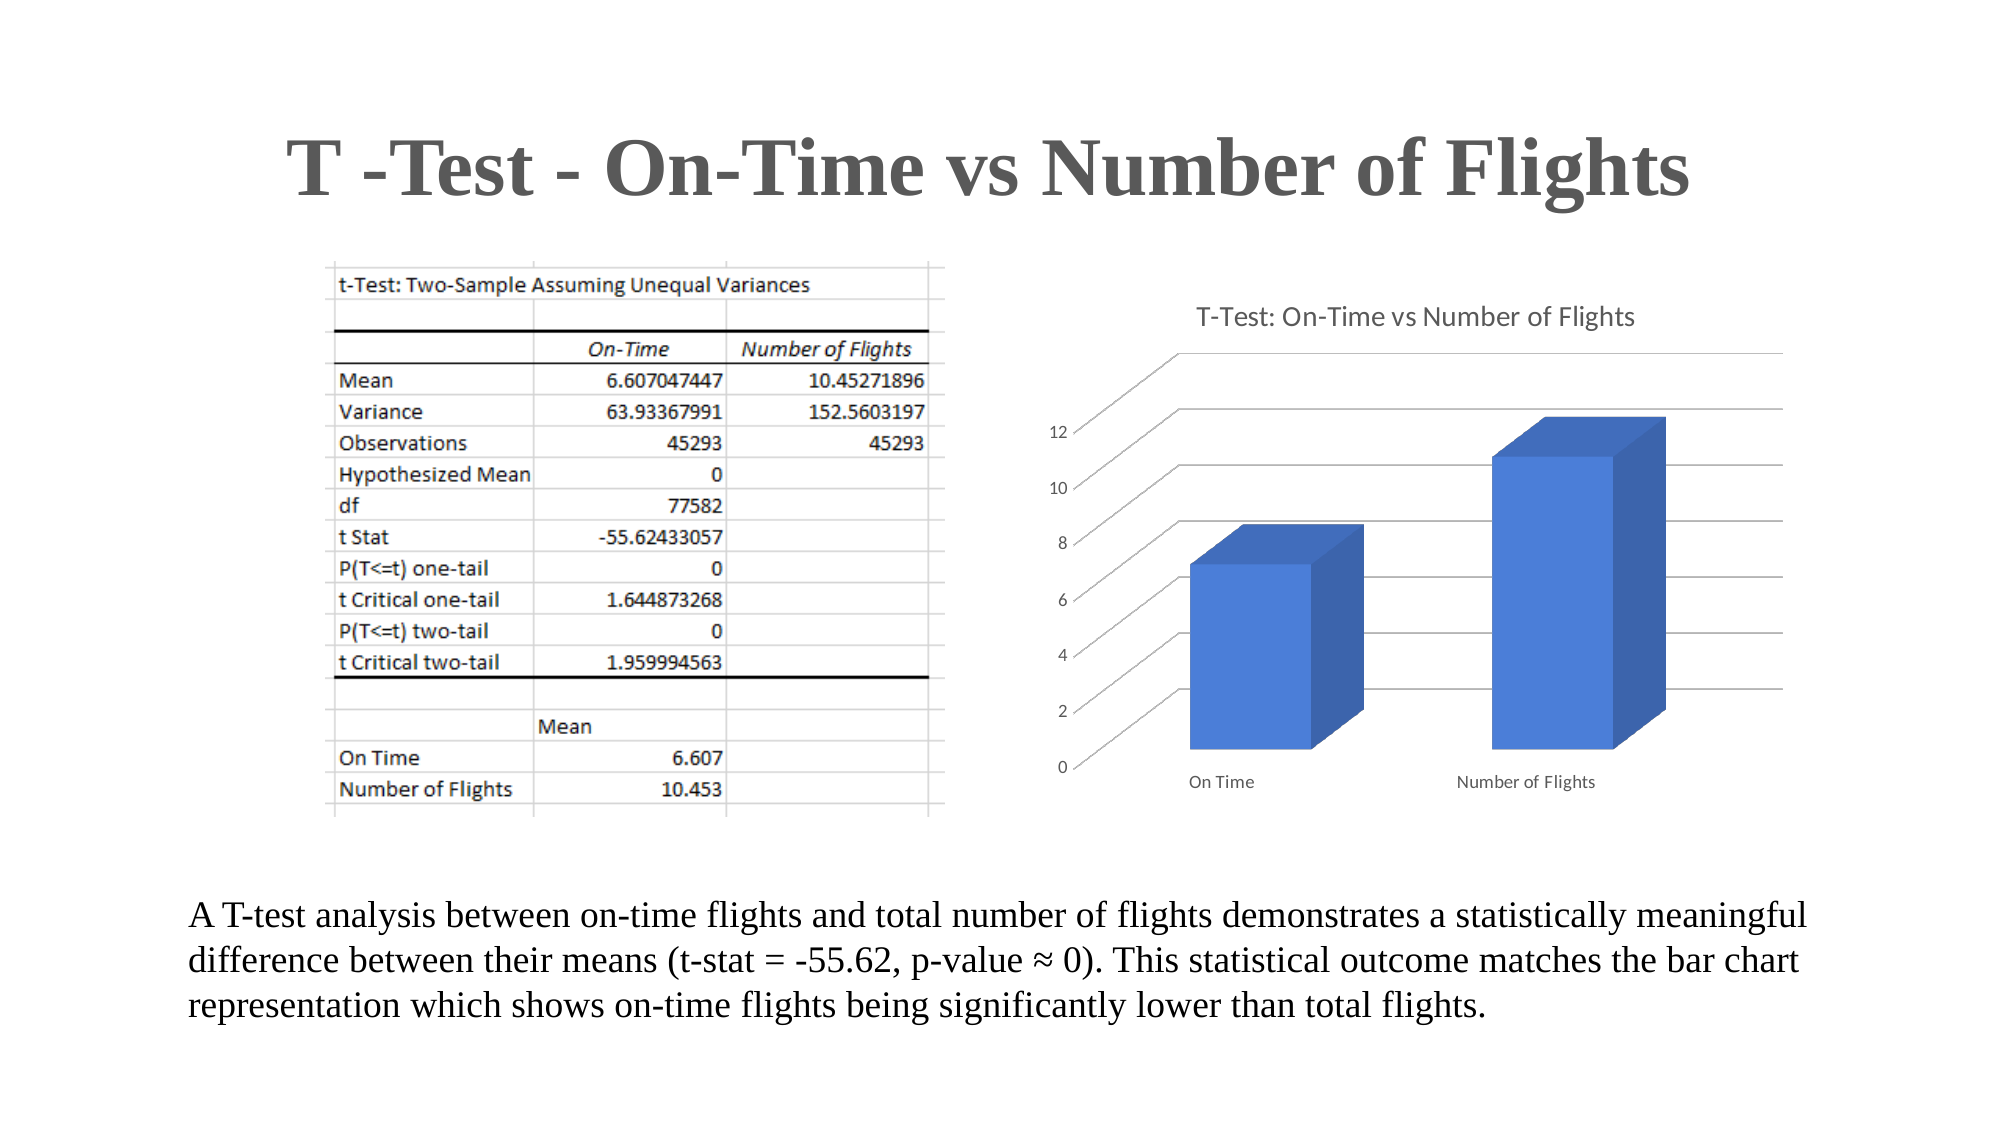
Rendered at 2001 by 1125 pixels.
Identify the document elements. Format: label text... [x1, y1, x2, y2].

chart [1028, 277, 1803, 805]
text_box A T-test analysis between on-time flights and total number of flights demonstrates a statistically meaningful difference between their means (t-stat = -55.62, p-value ≈ 0). This statistical outcome matches the bar chart representation which shows on-time flights being significantly lower than total flights. [173, 882, 1852, 1033]
picture [325, 261, 945, 817]
title T -Test - On-Time vs Number of Flights [137, 59, 1863, 278]
